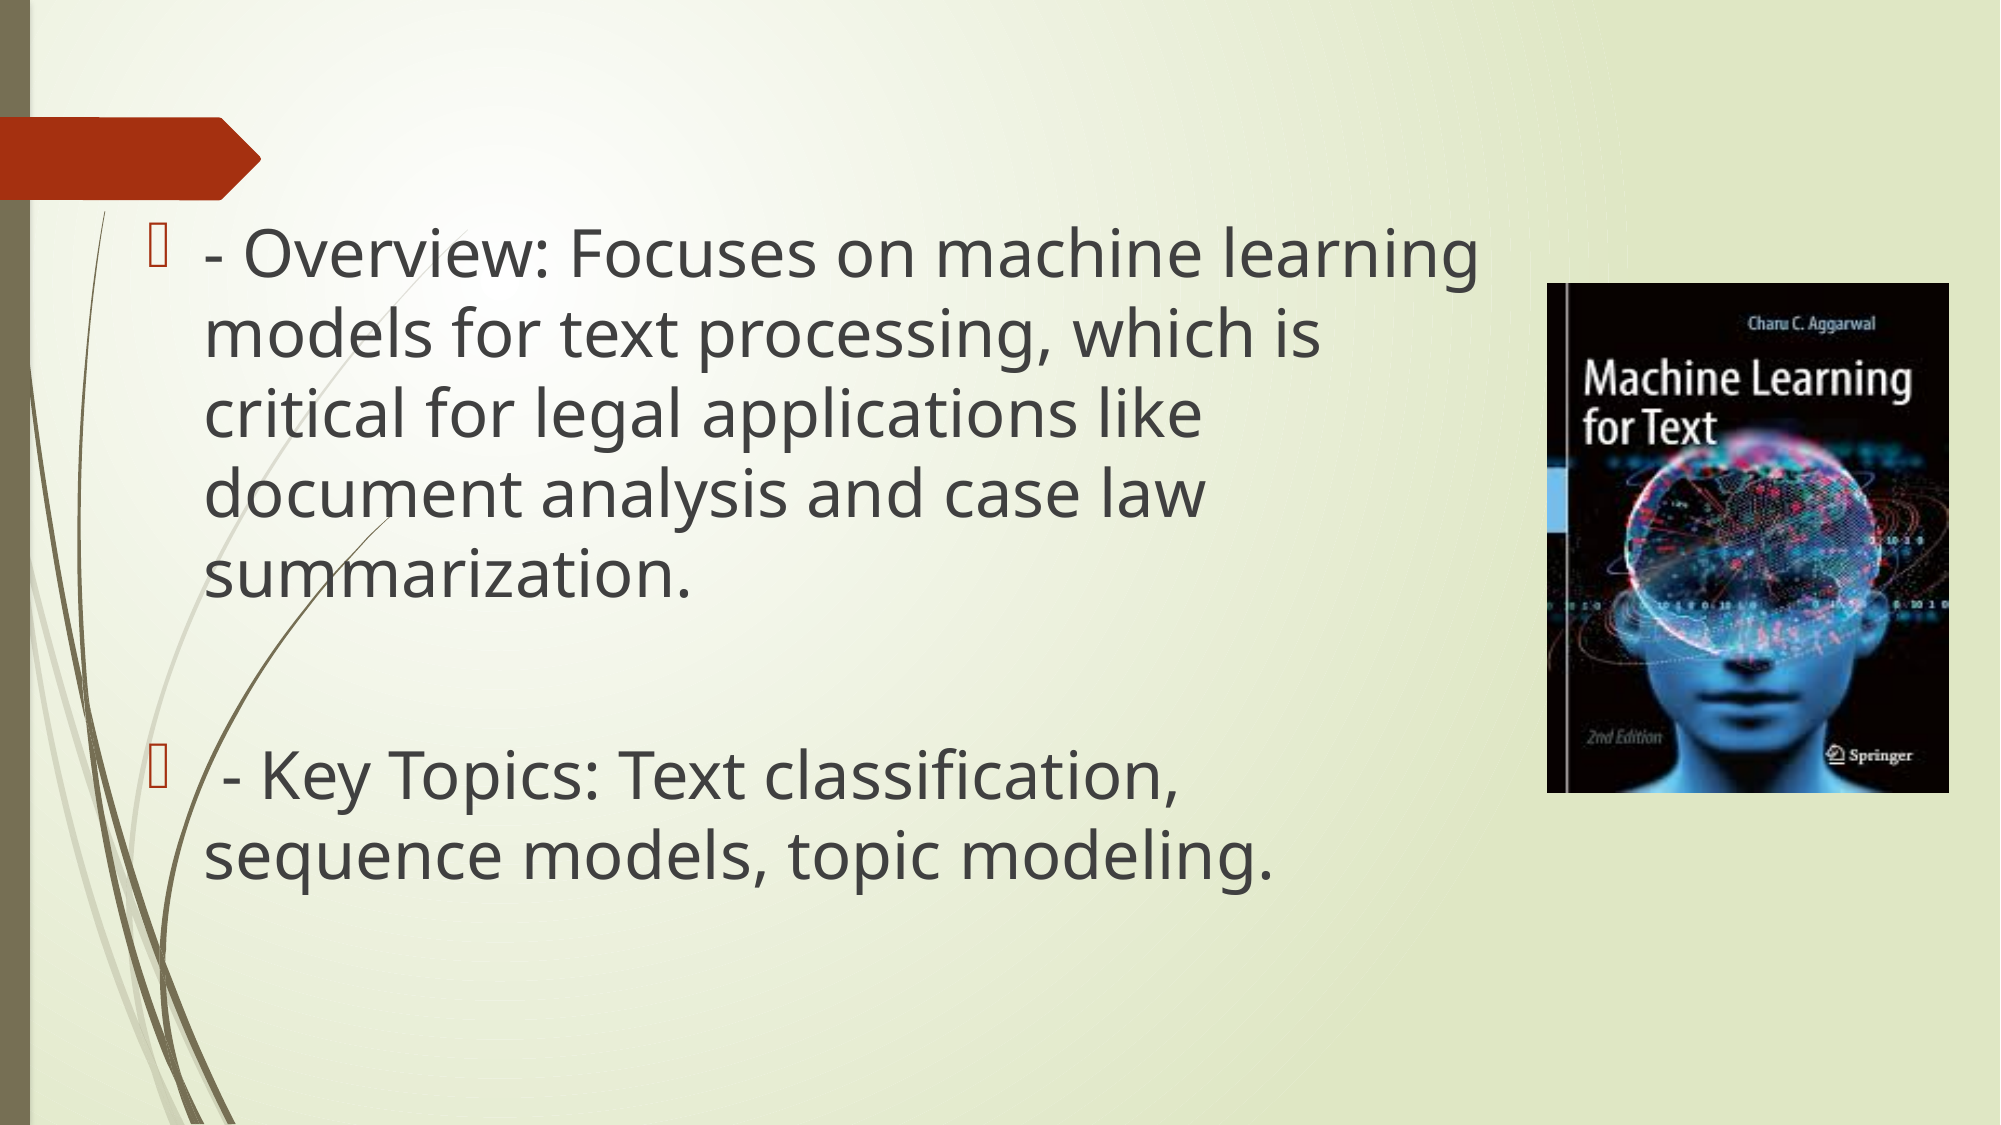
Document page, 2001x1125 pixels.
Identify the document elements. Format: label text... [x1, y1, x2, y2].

picture [1547, 283, 1949, 793]
list - Overview: Focuses on machine learning models for text processing, which is critical for legal applications like document analysis and case law summarization. - Key Topics: Text classification, sequence models, topic modeling. [132, 203, 1511, 443]
